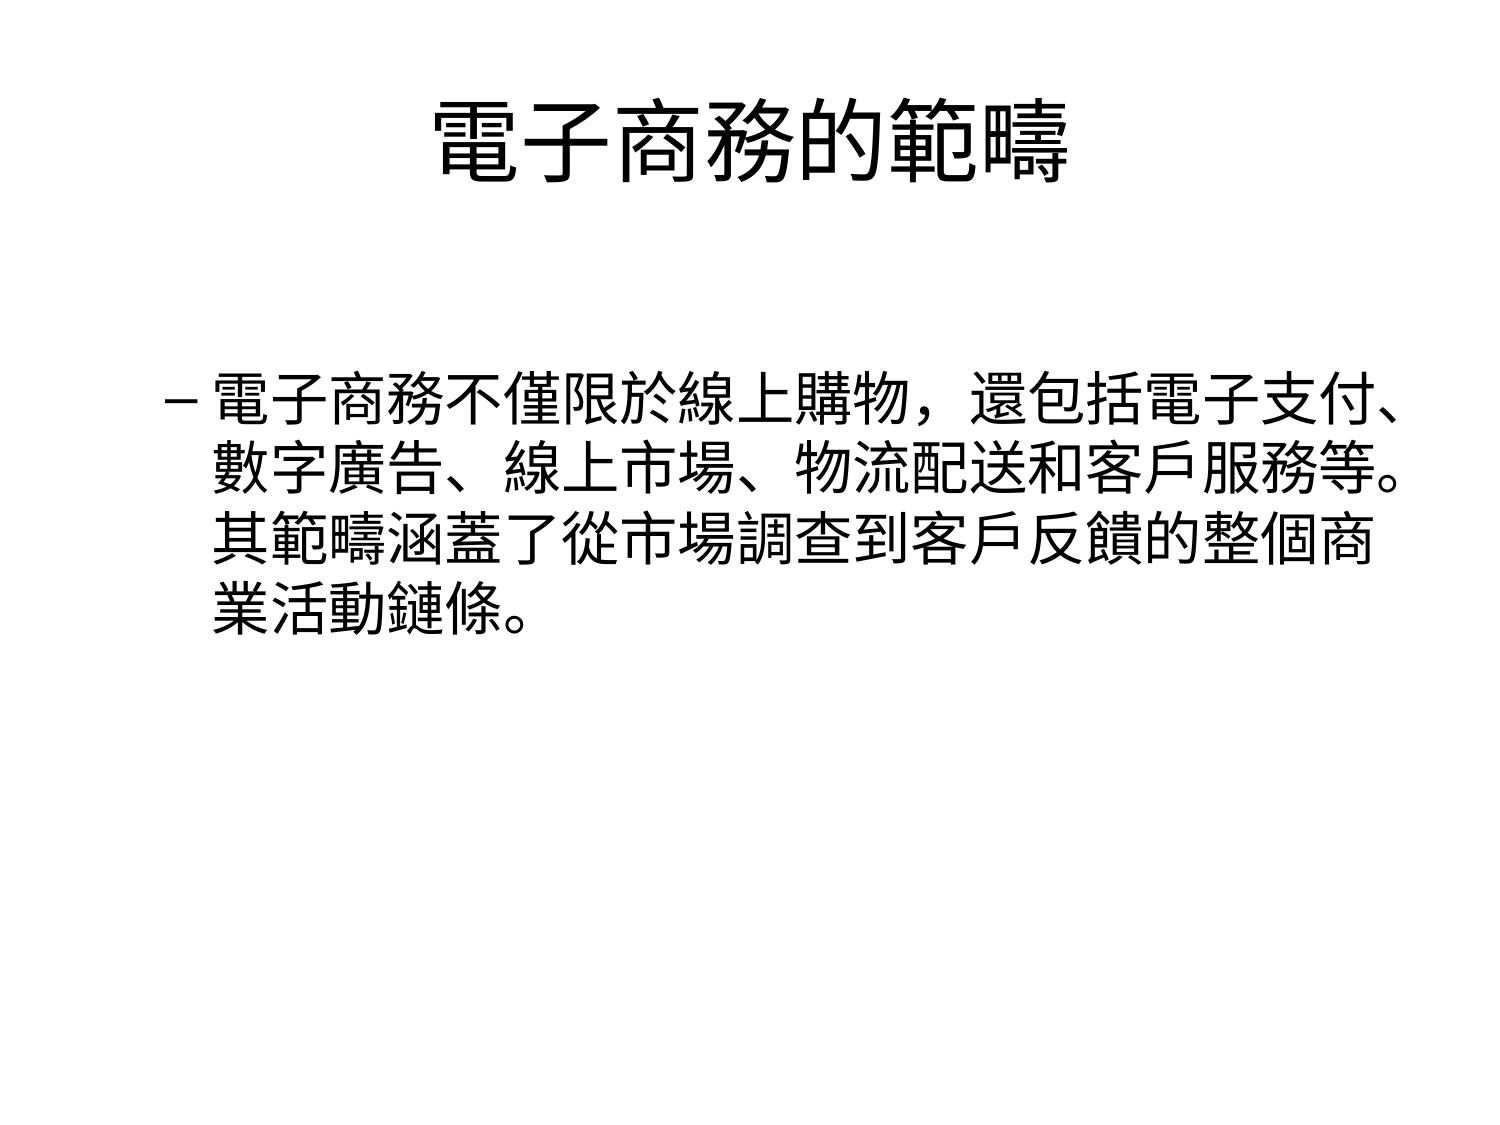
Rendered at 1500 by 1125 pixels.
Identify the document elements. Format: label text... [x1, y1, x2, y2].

title 電子商務的範疇 [75, 45, 1425, 233]
list 電子商務不僅限於線上購物，還包括電子支付、數字廣告、線上市場、物流配送和客戶服務等。其範疇涵蓋了從市場調查到客戶反饋的整個商業活動鏈條。 [75, 262, 1425, 1005]
